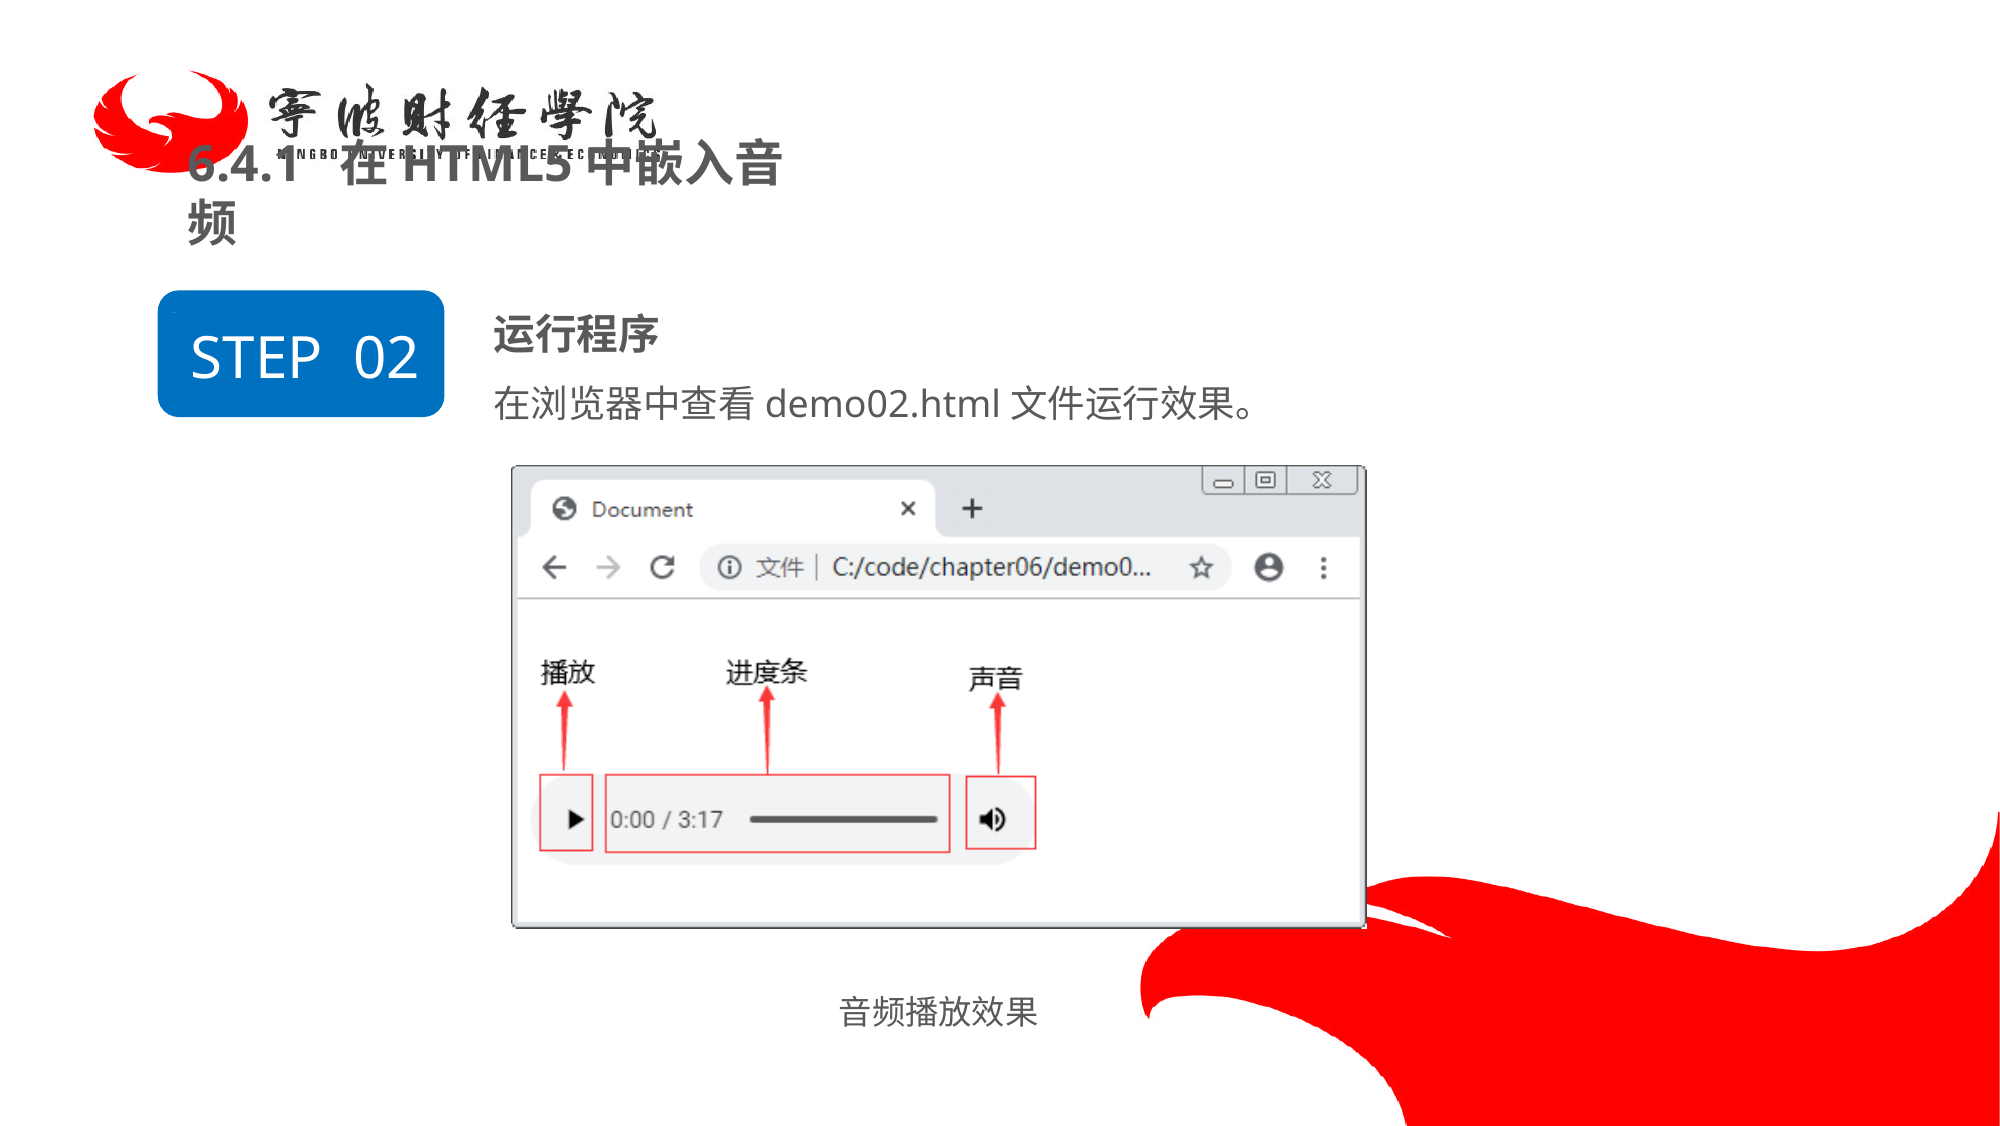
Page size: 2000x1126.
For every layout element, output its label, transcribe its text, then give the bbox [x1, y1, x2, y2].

text_box 6.4.1 在HTML5中嵌入音频 [187, 149, 827, 233]
text_box 运行程序 在浏览器中查看demo02.html文件运行效果。 [478, 275, 1508, 433]
picture [0, 0, 2000, 1126]
text_box 音频播放效果 [702, 963, 1176, 1039]
text_box [155, 288, 447, 420]
text_box STEP 02 [172, 312, 439, 398]
